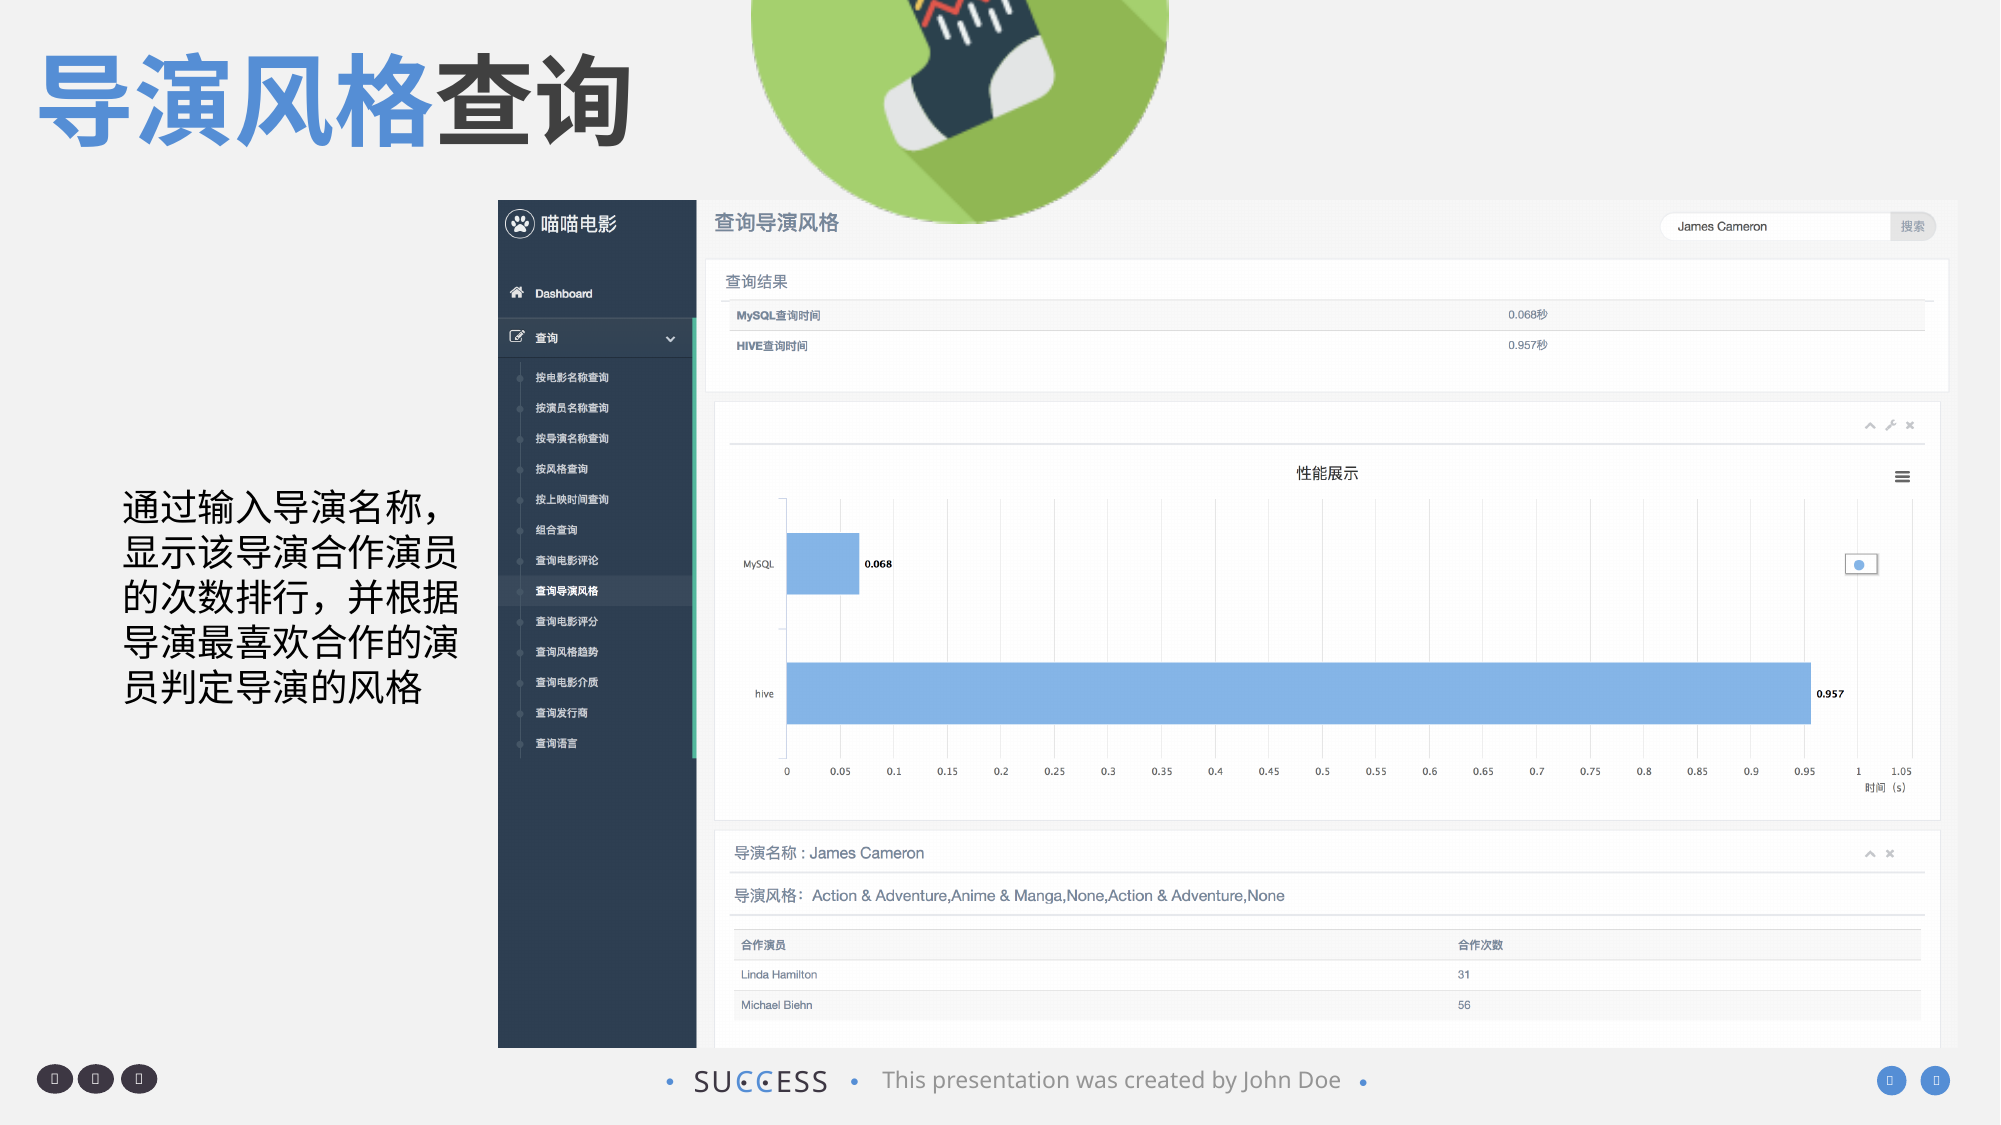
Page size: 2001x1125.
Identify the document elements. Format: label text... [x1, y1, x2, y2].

picture [497, 0, 1958, 1048]
text_box 通过输入导演名称，显示该导演合作演员的次数排行，并根据导演最喜欢合作的演员判定导演的风格 [108, 476, 492, 717]
title 导演风格查询 [0, 30, 746, 189]
